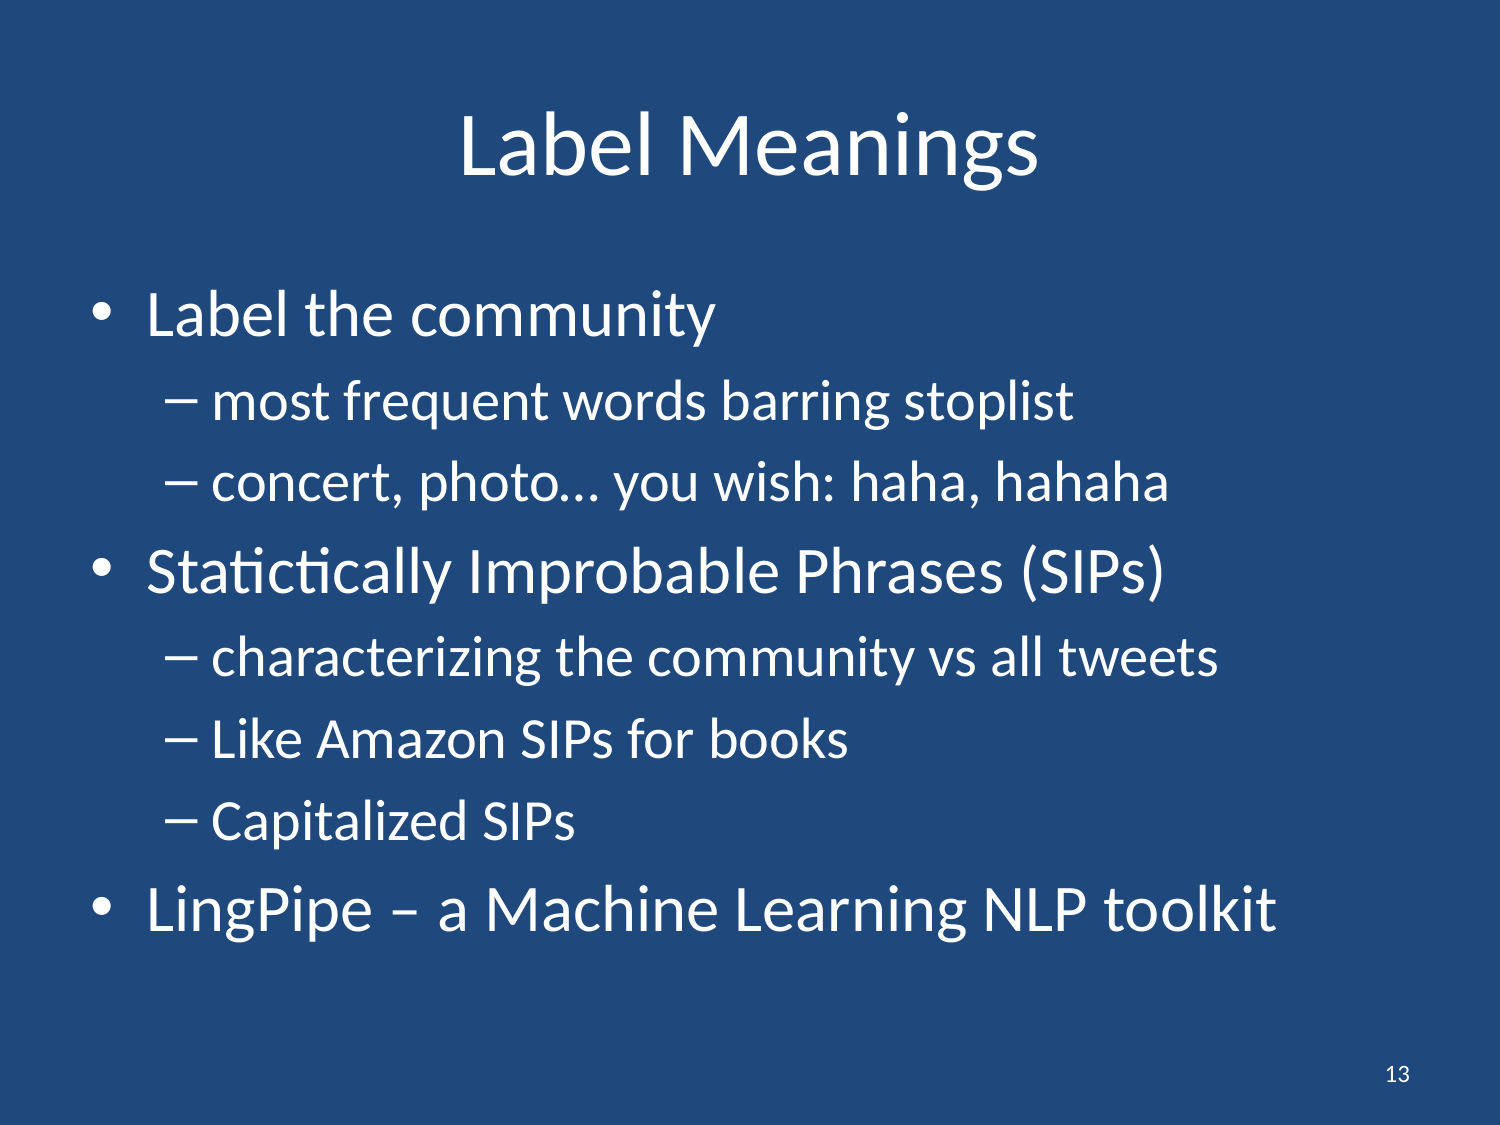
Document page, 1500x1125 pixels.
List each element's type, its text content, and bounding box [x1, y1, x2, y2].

list Label the community most frequent words barring stoplist concert, photo… you wish: haha, hahaha Statictically Improbable Phrases (SIPs) characterizing the community vs all tweets Like Amazon SIPs for books Capitalized SIPs LingPipe – a Machine Learning NLP toolkit [75, 262, 1425, 1005]
title Label Meanings [75, 45, 1425, 233]
slide_number 13 [1074, 1042, 1425, 1103]
